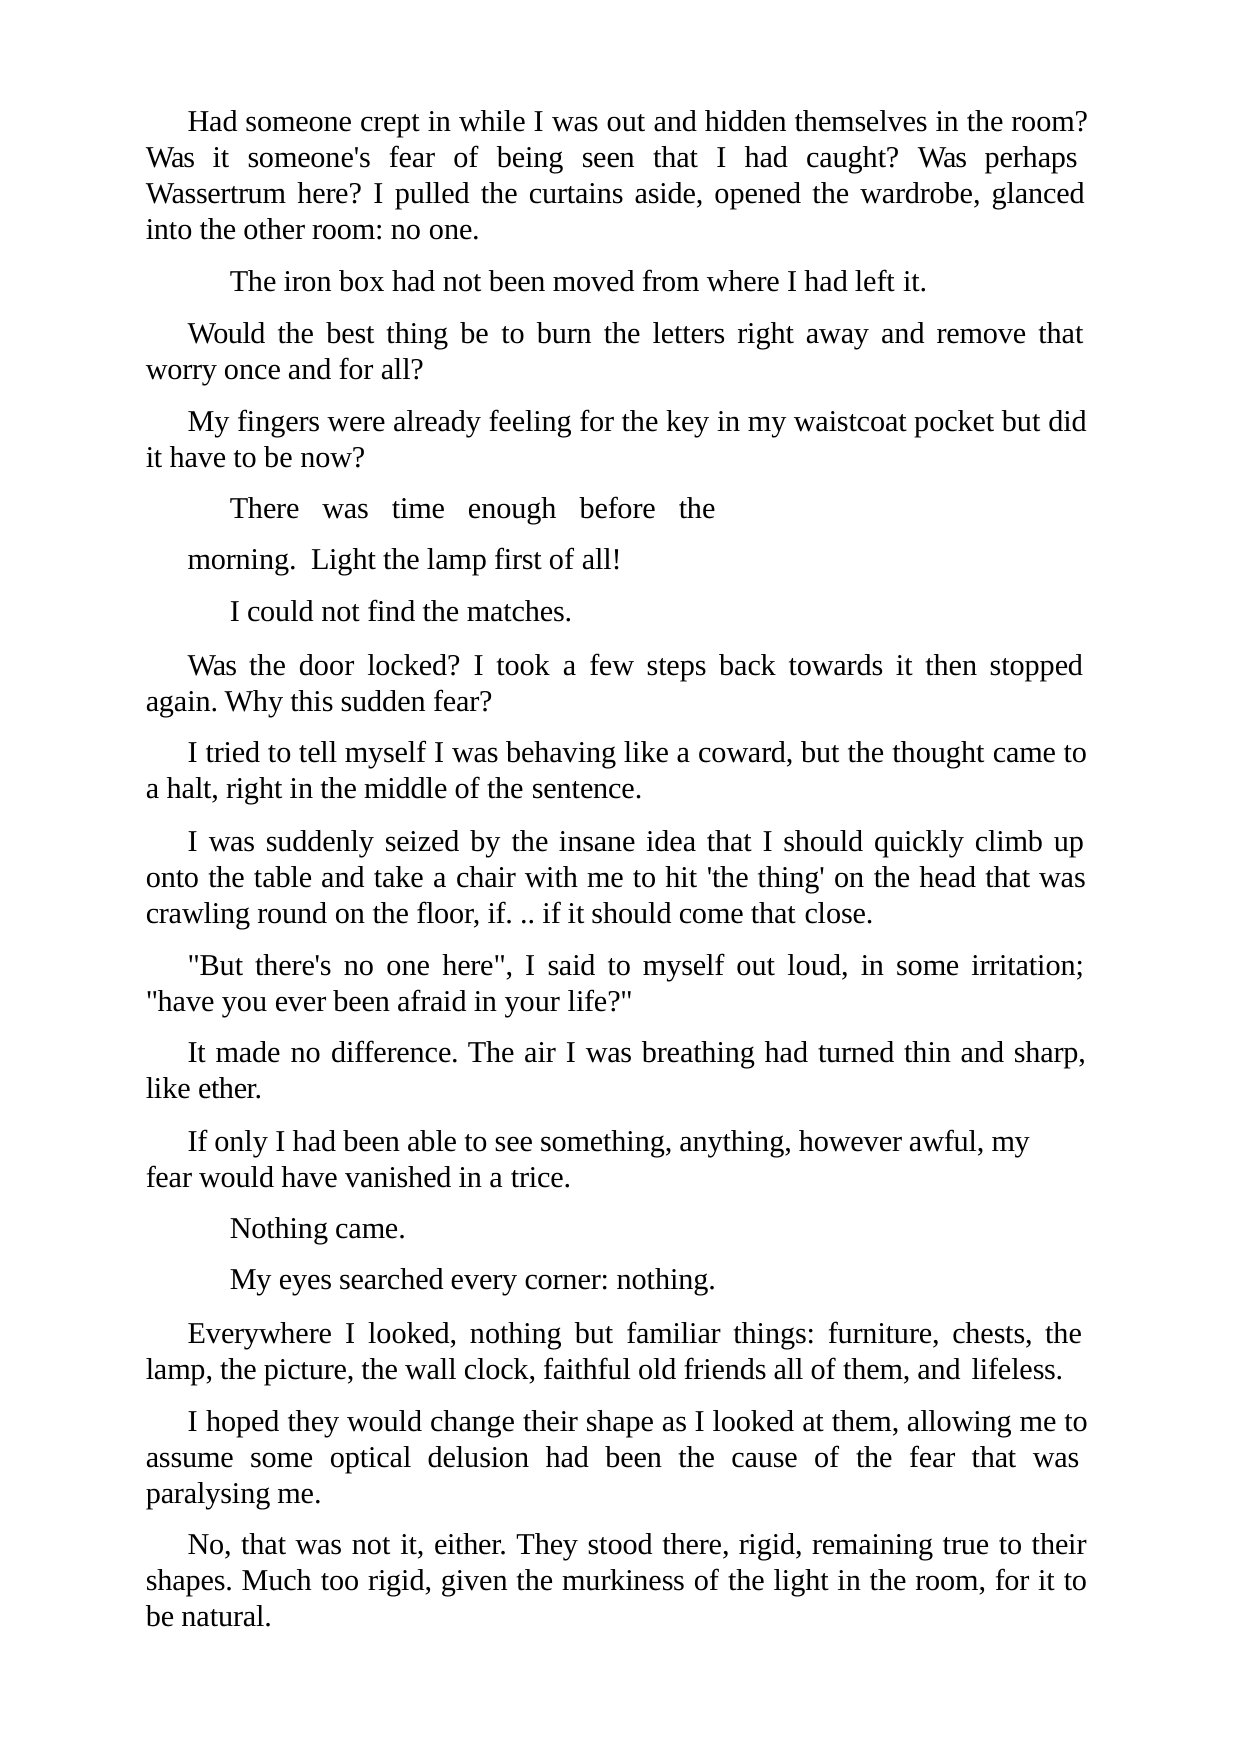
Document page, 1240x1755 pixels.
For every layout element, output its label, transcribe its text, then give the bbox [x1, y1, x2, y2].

text_box Had someone crept in while I was out and hidden themselves in the room? Was it someone's fear of being seen that I had caught? Was perhaps Wassertrum here? I pulled the curtains aside, opened the wardrobe, glanced into the other room: no one. The iron box had not been moved from where I had left it. Would the best thing be to burn the letters right away and remove that worry once and for all? My fingers were already feeling for the key in my waistcoat pocket but did it have to be now? There was time enough before the morning. Light the lamp first of all! I could not find the matches. Was the door locked? I took a few steps back towards it then stopped again. Why this sudden fear? I tried to tell myself I was behaving like a coward, but the thought came to a halt, right in the middle of the sentence. I was suddenly seized by the insane idea that I should quickly climb up onto the table and take a chair with me to hit 'the thing' on the head that was crawling round on the floor, if. .. if it should come that close. "But there's no one here", I said to myself out loud, in some irritation; "have you ever been afraid in your life?" It made no difference. The air I was breathing had turned thin and sharp, like ether. If only I had been able to see something, anything, however awful, my fear would have vanished in a trice. Nothing came. My eyes searched every corner: nothing. Everywhere I looked, nothing but familiar things: furniture, chests, the lamp, the picture, the wall clock, faithful old friends all of them, and lifeless. I hoped they would change their shape as I looked at them, allowing me to assume some optical delusion had been the cause of the fear that was paralysing me. No, that was not it, either. They stood there, rigid, remaining true to their shapes. Much too rigid, given the murkiness of the light in the room, for it to be natural. [143, 98, 1097, 1633]
